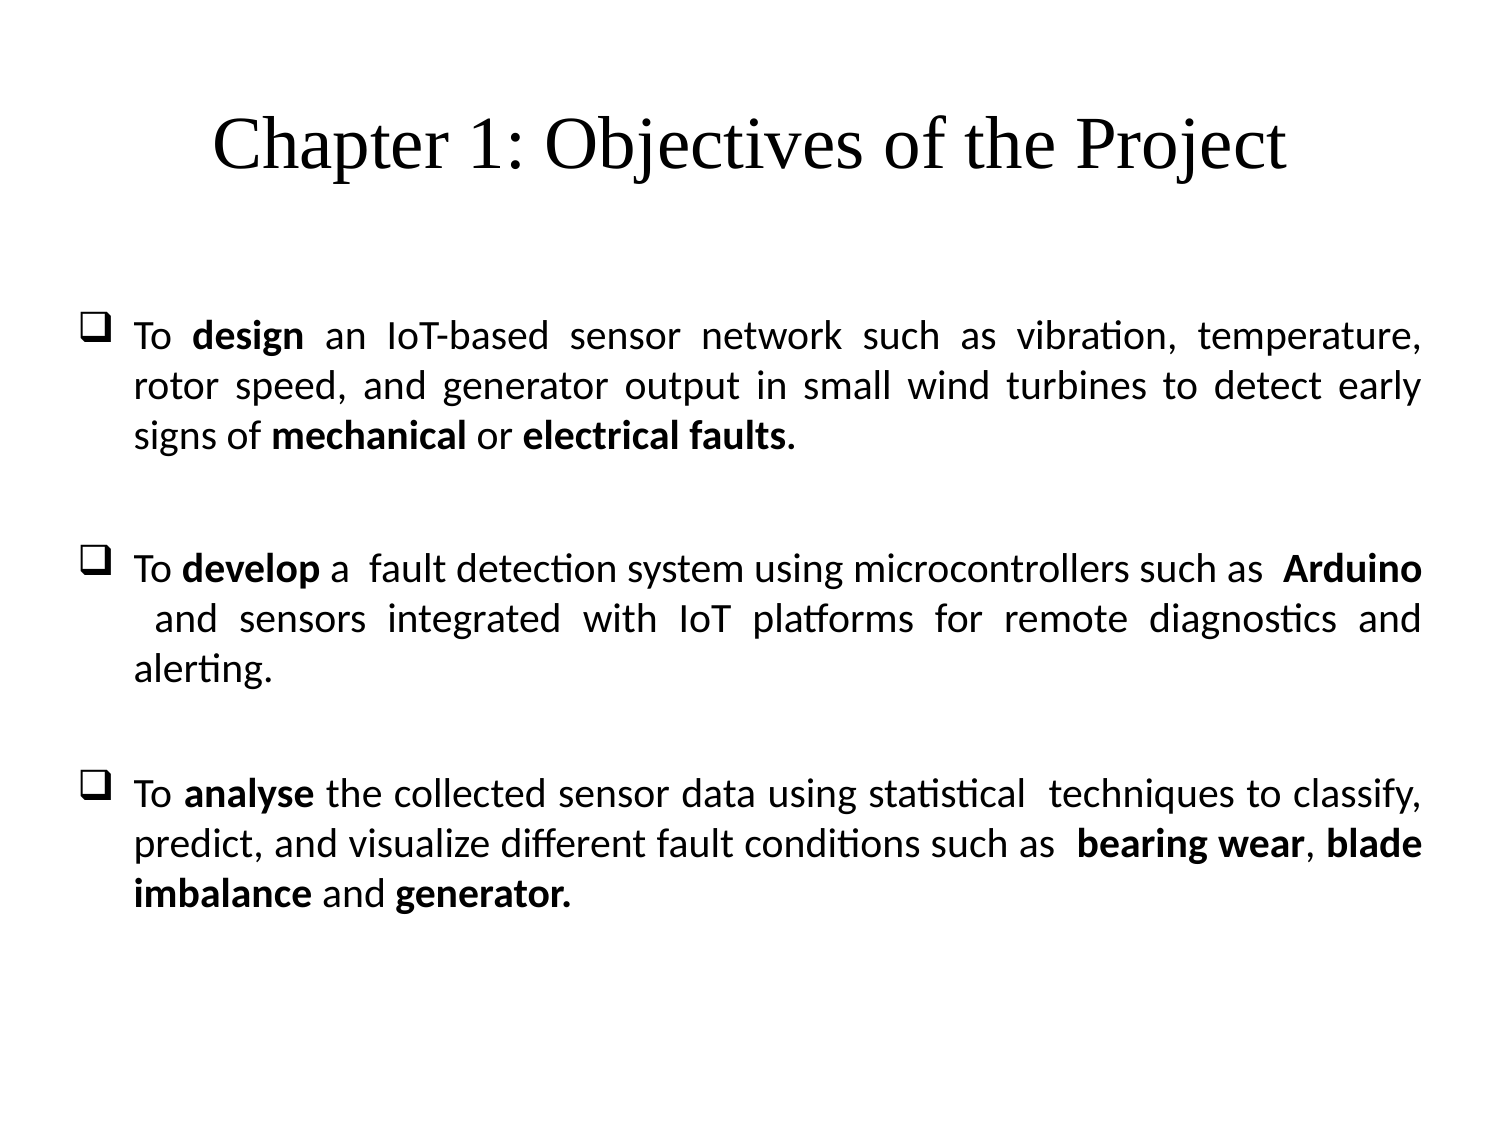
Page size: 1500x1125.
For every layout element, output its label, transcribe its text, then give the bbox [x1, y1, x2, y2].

text_box To develop a fault detection system using microcontrollers such as Arduino and sensors integrated with IoT platforms for remote diagnostics and alerting. [62, 533, 1438, 699]
text_box [62, 0, 1463, 631]
text_box To design an IoT-based sensor network such as vibration, temperature, rotor speed, and generator output in small wind turbines to detect early signs of mechanical or electrical faults. [62, 299, 1438, 465]
text_box To analyse the collected sensor data using statistical techniques to classify, predict, and visualize different fault conditions such as bearing wear, blade imbalance and generator. [62, 758, 1438, 924]
